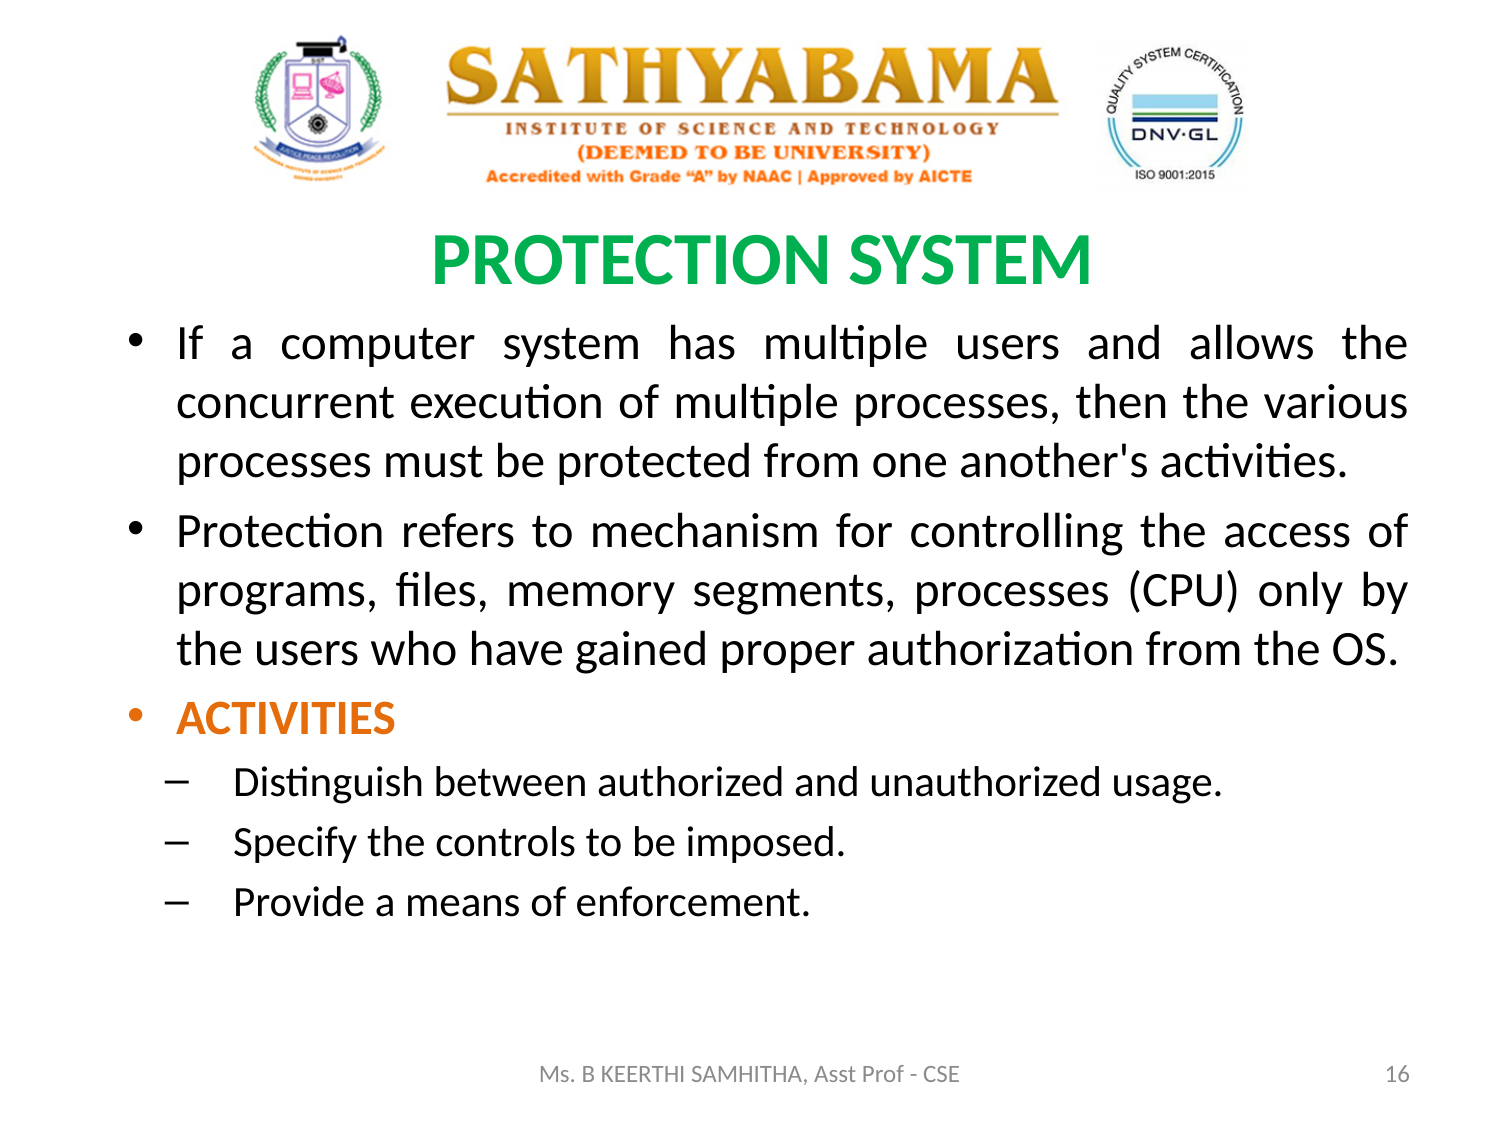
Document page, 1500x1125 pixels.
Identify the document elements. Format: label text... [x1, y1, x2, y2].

list If a computer system has multiple users and allows the concurrent execution of multiple processes, then the various processes must be protected from one another's activities. Protection refers to mechanism for controlling the access of programs, files, memory segments, processes (CPU) only by the users who have gained proper authorization from the OS. ACTIVITIES Distinguish between authorized and unauthorized usage. Specify the controls to be imposed. Provide a means of enforcement. [112, 302, 1425, 1047]
footer Ms. B KEERTHI SAMHITHA, Asst Prof - CSE [512, 1042, 988, 1103]
title PROTECTION SYSTEM [88, 160, 1439, 349]
slide_number 16 [1074, 1042, 1425, 1103]
picture [229, 31, 1266, 207]
